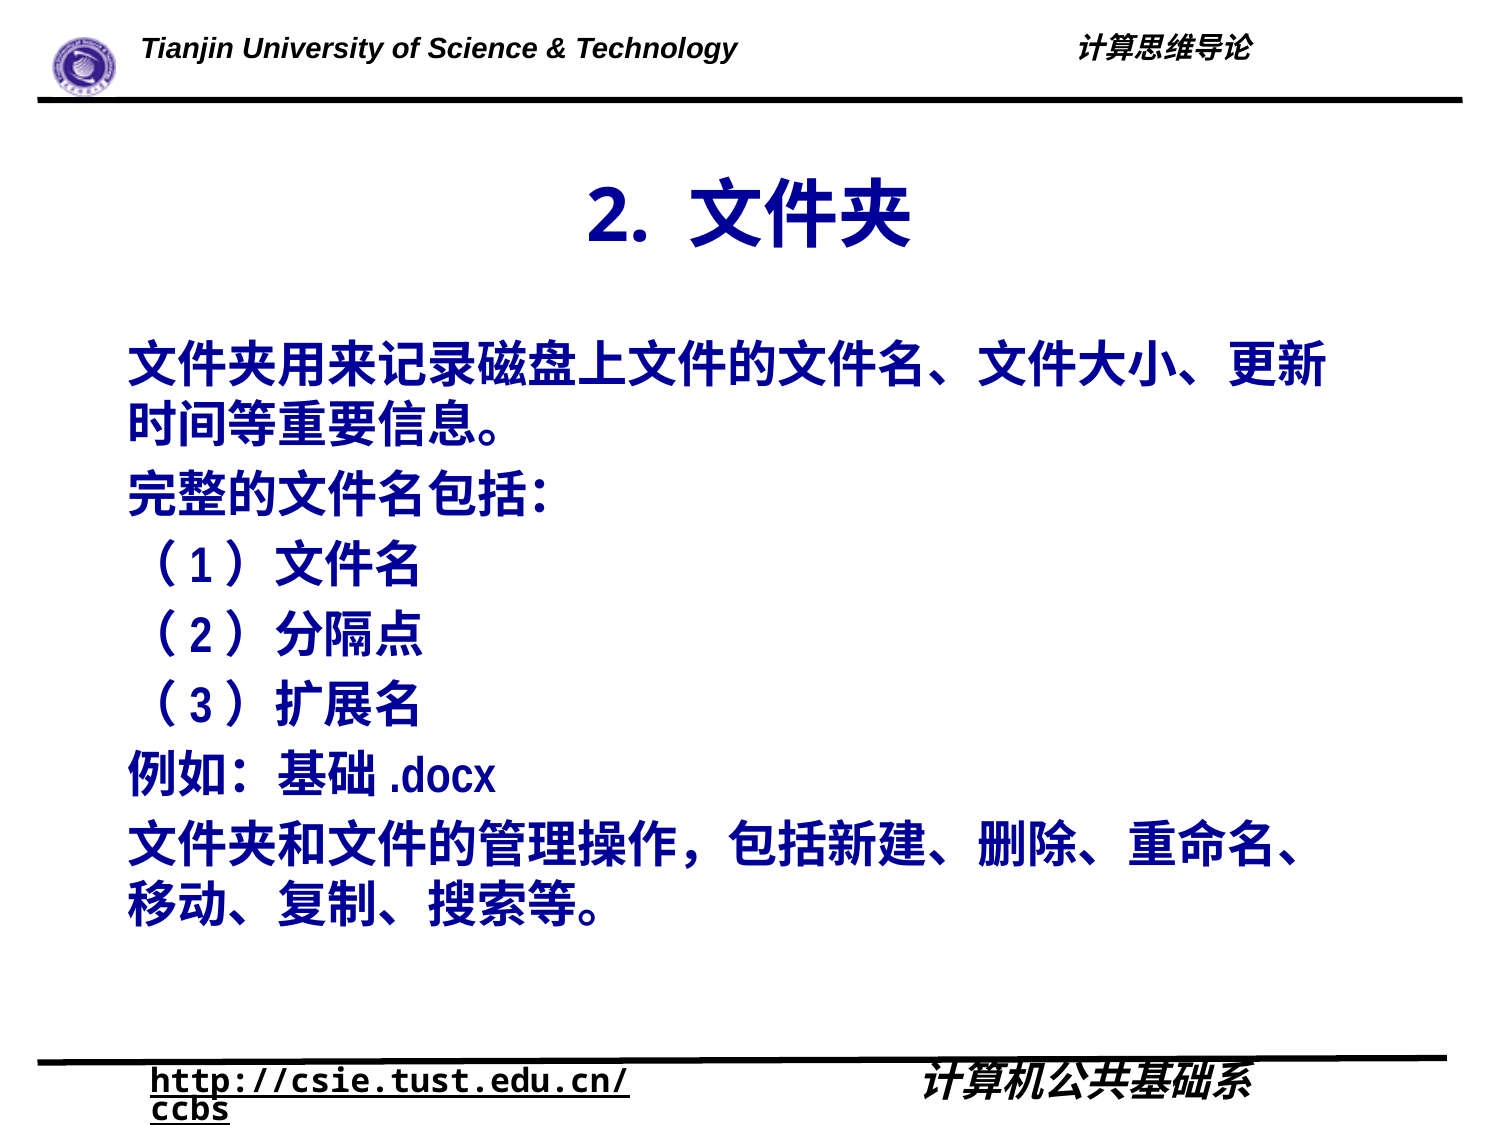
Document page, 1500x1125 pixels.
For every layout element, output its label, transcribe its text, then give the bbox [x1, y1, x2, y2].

picture [52, 37, 116, 97]
list 文件夹用来记录磁盘上文件的文件名、文件大小、更新时间等重要信息。 完整的文件名包括： （1）文件名 （2）分隔点 （3）扩展名 例如：基础.docx 文件夹和文件的管理操作，包括新建、删除、重命名、移动、复制、搜索等。 [112, 324, 1388, 1000]
title 2. 文件夹 [112, 99, 1388, 288]
